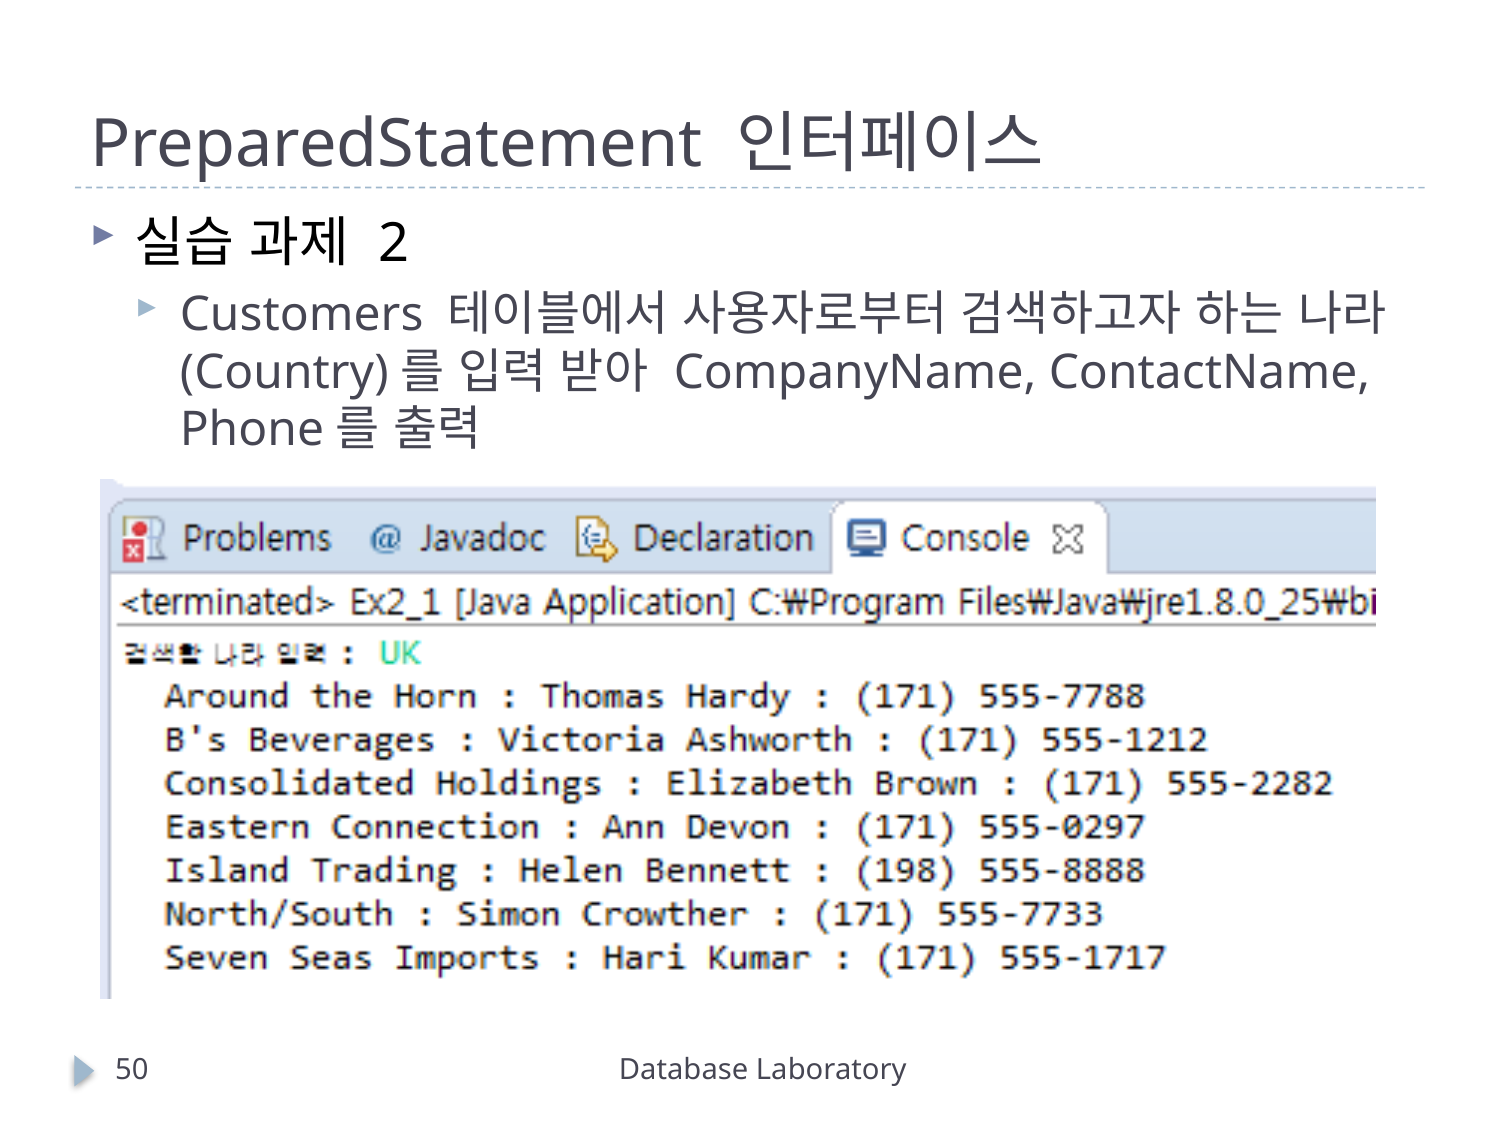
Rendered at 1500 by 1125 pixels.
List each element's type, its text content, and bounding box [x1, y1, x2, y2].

title PreparedStatement 인터페이스 [74, 24, 1426, 188]
slide_number 50 [100, 1042, 426, 1103]
footer Database Laboratory [475, 1042, 1051, 1103]
list 실습 과제 2 Customers 테이블에서 사용자로부터 검색하고자 하는 나라(Country)를 입력 받아 CompanyName, ContactName, Phone를 출력 [74, 199, 1426, 1011]
picture [100, 479, 1377, 999]
